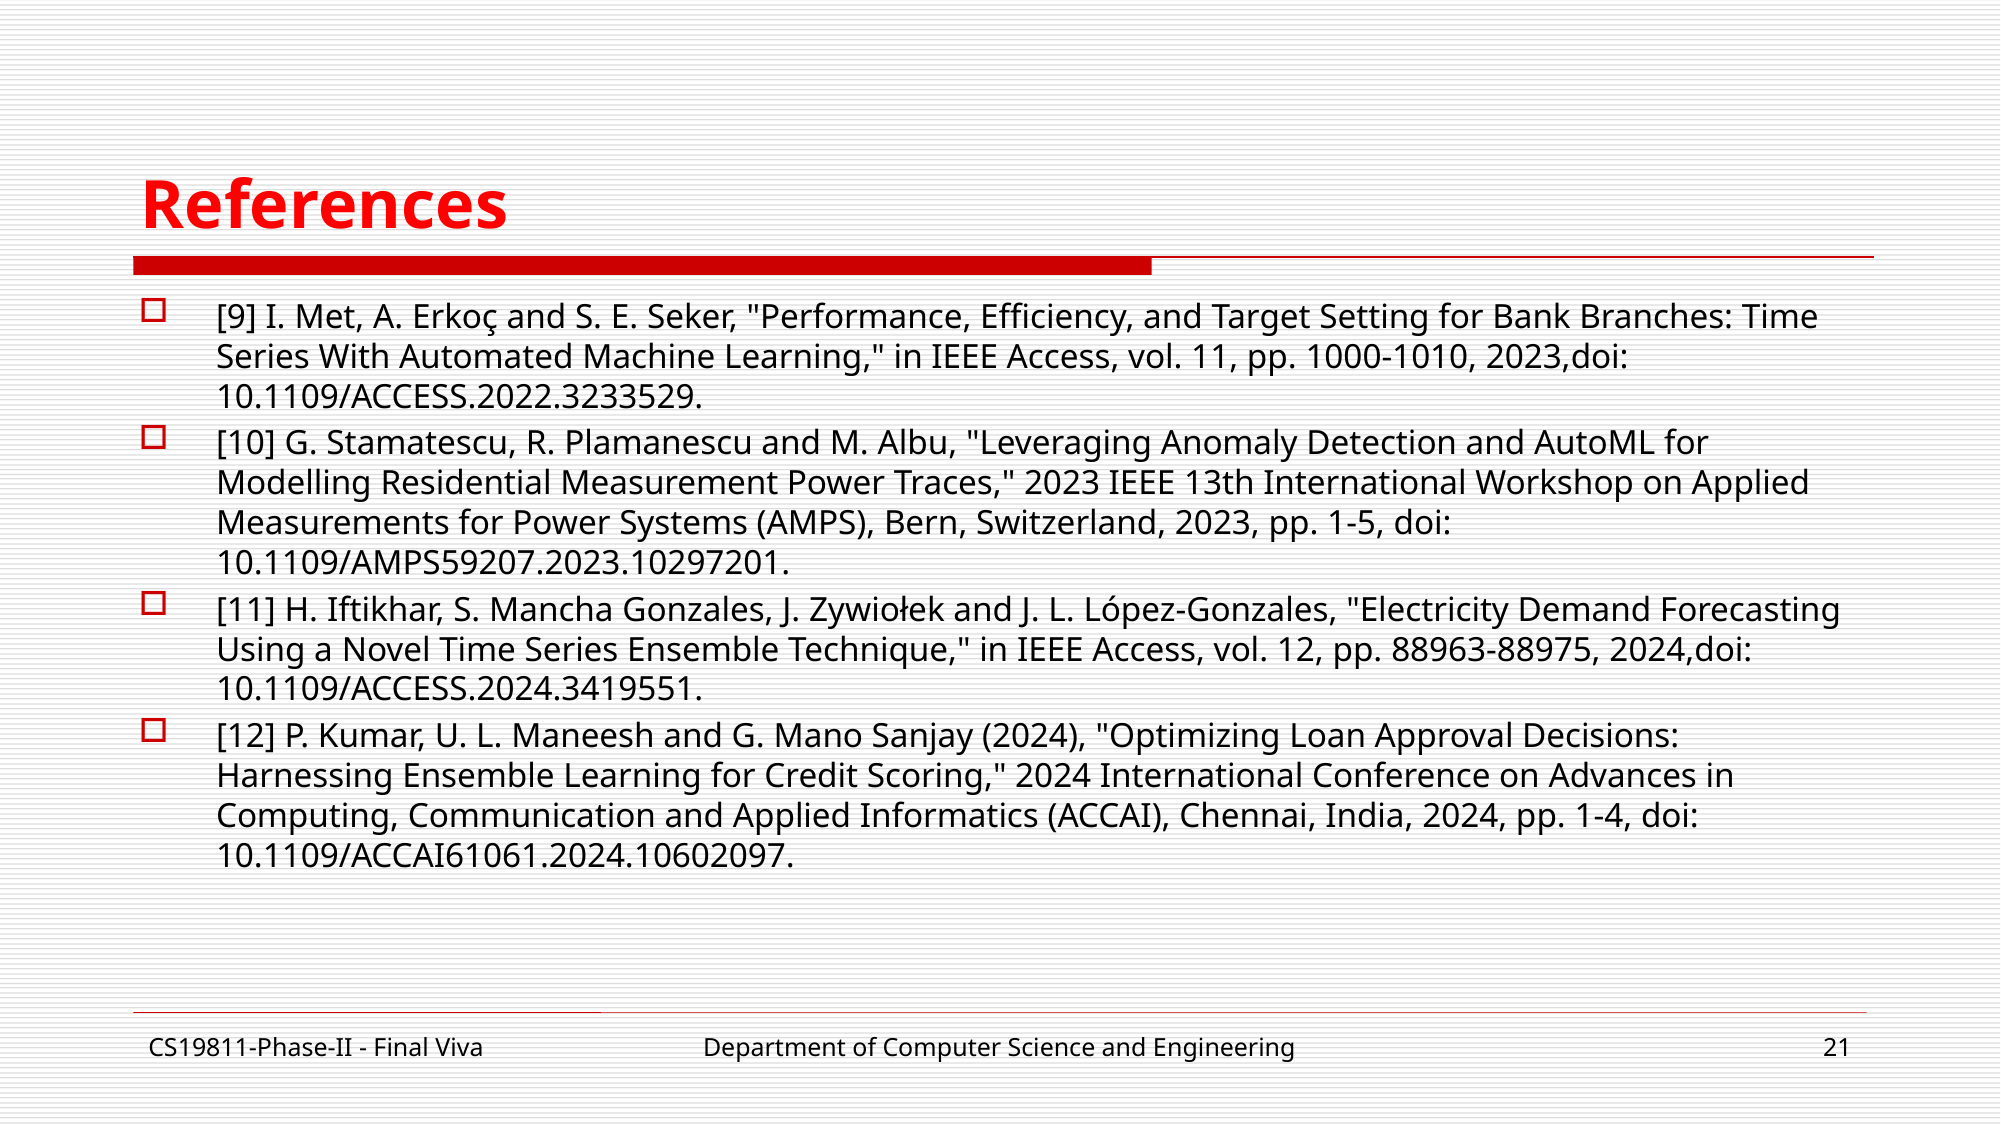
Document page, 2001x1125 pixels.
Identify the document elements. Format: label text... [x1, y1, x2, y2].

footer Department of Computer Science and Engineering [683, 1024, 1317, 1103]
picture [0, 0, 2001, 1125]
slide_number CS19811-Phase-II - Final Viva [133, 1024, 567, 1103]
slide_number 21 [1433, 1024, 1867, 1103]
title References [125, 50, 1876, 250]
list [9] I. Met, A. Erkoç and S. E. Seker, "Performance, Efficiency, and Target Setting for Bank Branches: Time Series With Automated Machine Learning," in IEEE Access, vol. 11, pp. 1000-1010, 2023,doi: 10.1109/ACCESS.2022.3233529. [10] G. Stamatescu, R. Plamanescu and M. Albu, "Leveraging Anomaly Detection and AutoML for Modelling Residential Measurement Power Traces," 2023 IEEE 13th International Workshop on Applied Measurements for Power Systems (AMPS), Bern, Switzerland, 2023, pp. 1-5, doi: 10.1109/AMPS59207.2023.10297201. [11] H. Iftikhar, S. Mancha Gonzales, J. Zywiołek and J. L. López-Gonzales, "Electricity Demand Forecasting Using a Novel Time Series Ensemble Technique," in IEEE Access, vol. 12, pp. 88963-88975, 2024,doi: 10.1109/ACCESS.2024.3419551. [12] P. Kumar, U. L. Maneesh and G. Mano Sanjay (2024), "Optimizing Loan Approval Decisions: Harnessing Ensemble Learning for Credit Scoring," 2024 International Conference on Advances in Computing, Communication and Applied Informatics (ACCAI), Chennai, India, 2024, pp. 1-4, doi: 10.1109/ACCAI61061.2024.10602097. [123, 287, 1874, 988]
